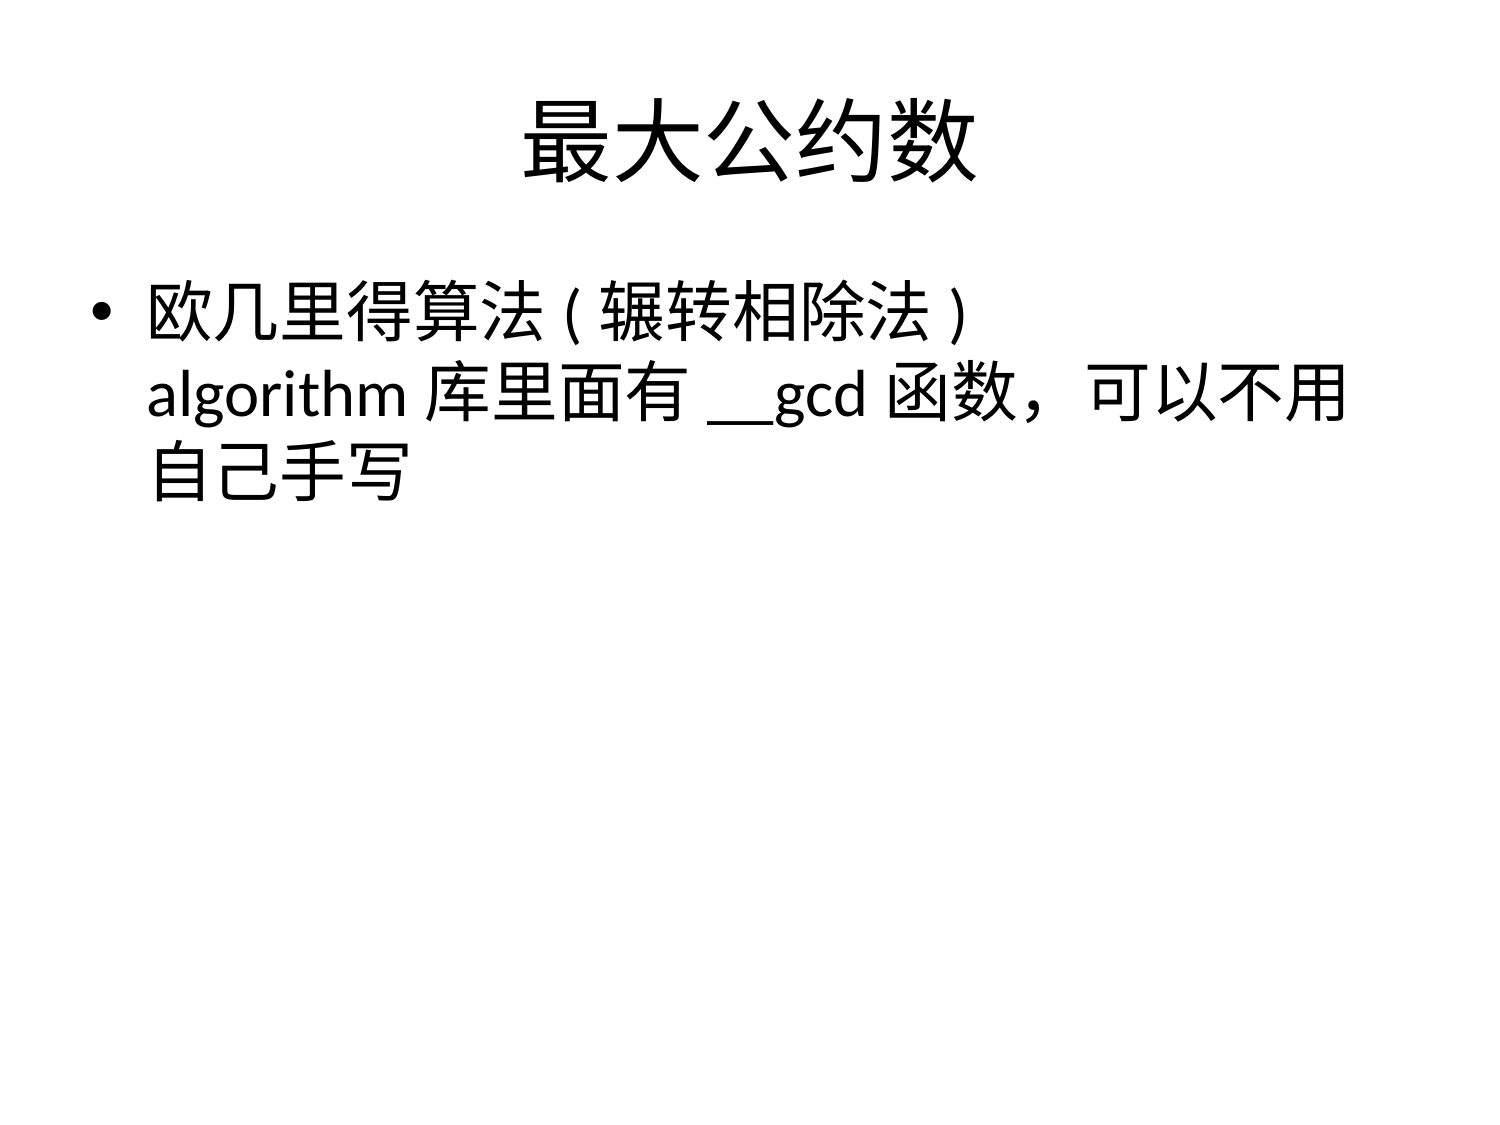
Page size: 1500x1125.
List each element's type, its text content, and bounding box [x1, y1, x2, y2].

list 欧几里得算法(辗转相除法) algorithm库里面有__gcd函数，可以不用自己手写 [75, 262, 1425, 1005]
title 最大公约数 [75, 45, 1425, 233]
